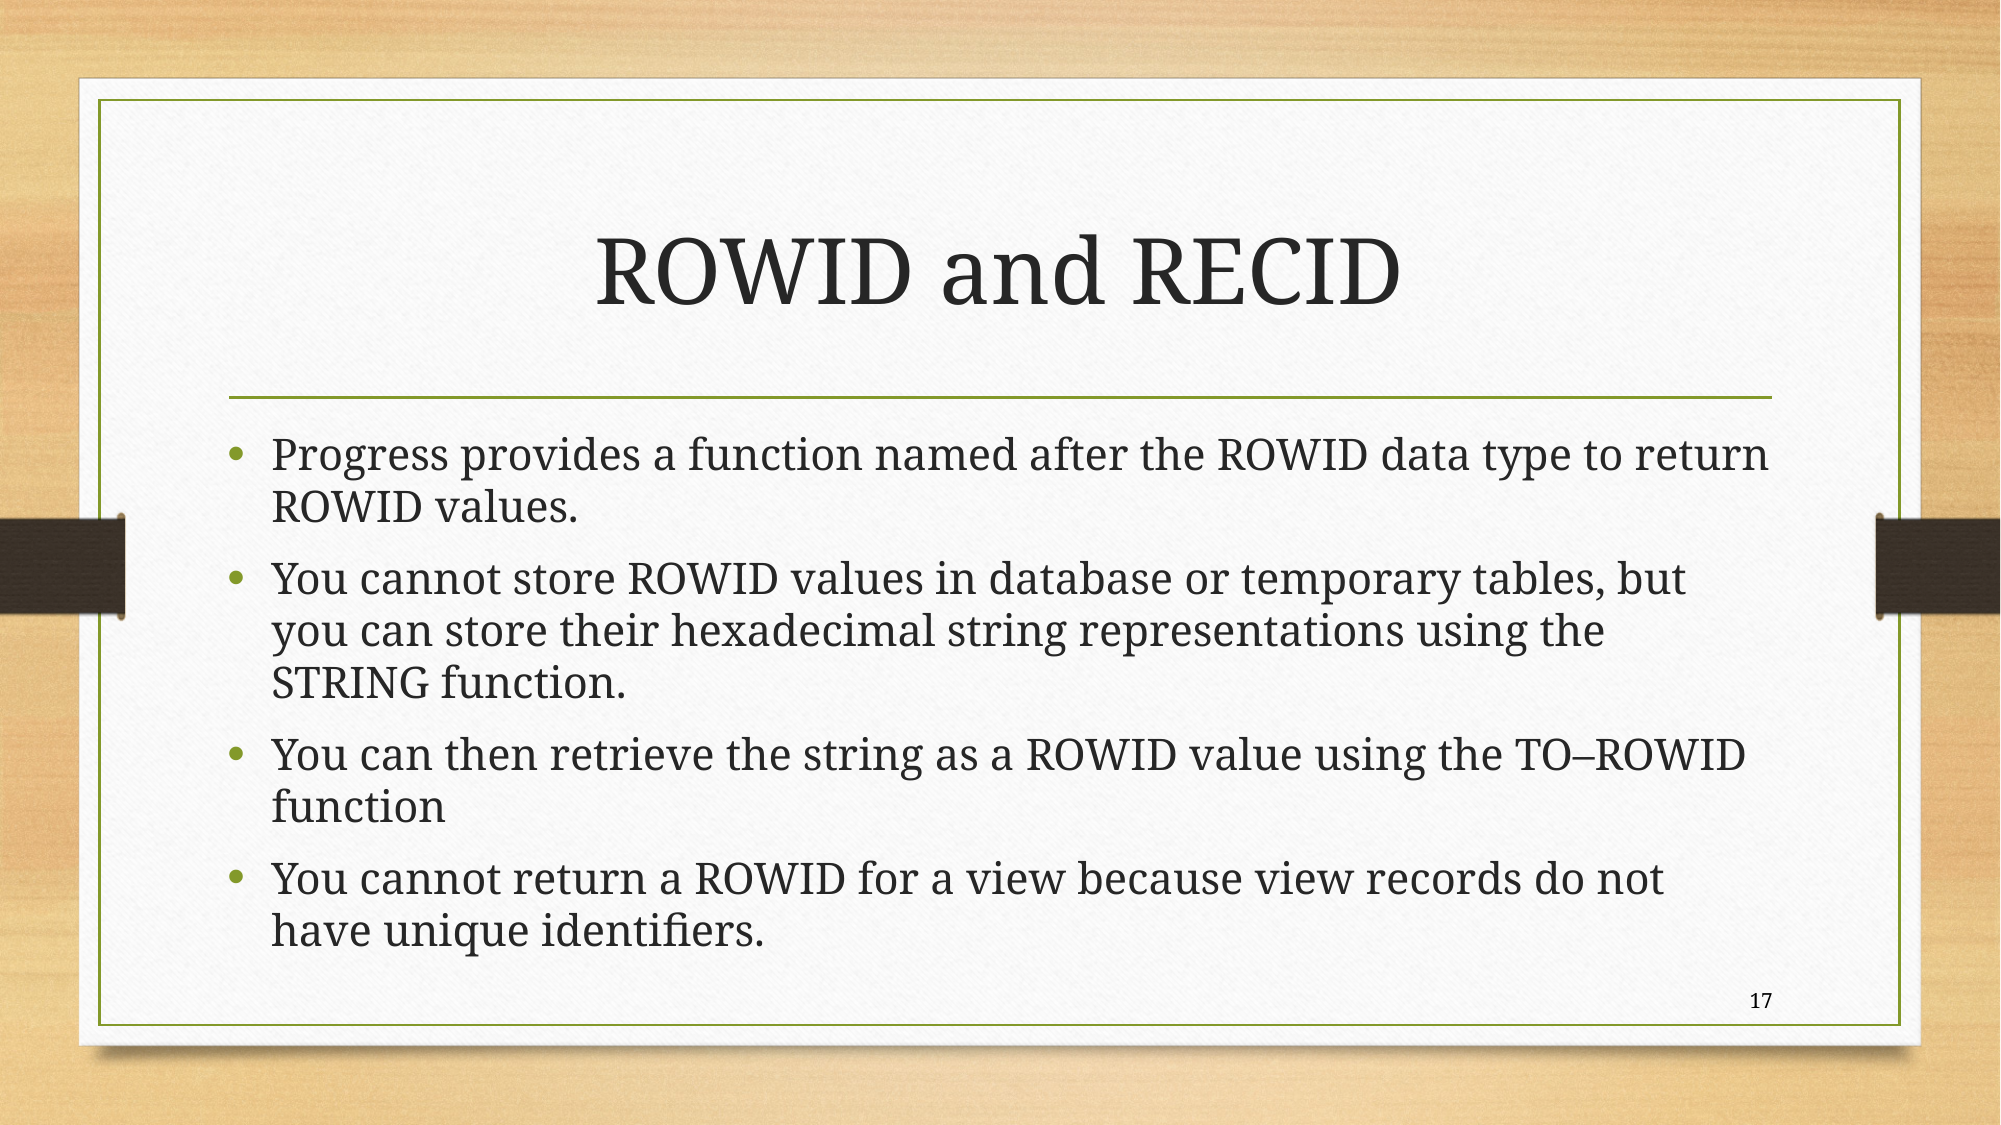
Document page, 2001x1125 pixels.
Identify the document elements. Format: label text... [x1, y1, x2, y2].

slide_number 17 [1698, 979, 1788, 1025]
picture [0, 0, 2001, 1125]
list Progress provides a function named after the ROWID data type to return ROWID values. You cannot store ROWID values in database or temporary tables, but you can store their hexadecimal string representations using the STRING function. You can then retrieve the string as a ROWID value using the TO–ROWID function You cannot return a ROWID for a view because view records do not have unique identifiers. [212, 419, 1788, 964]
title ROWID and RECID [212, 161, 1788, 375]
